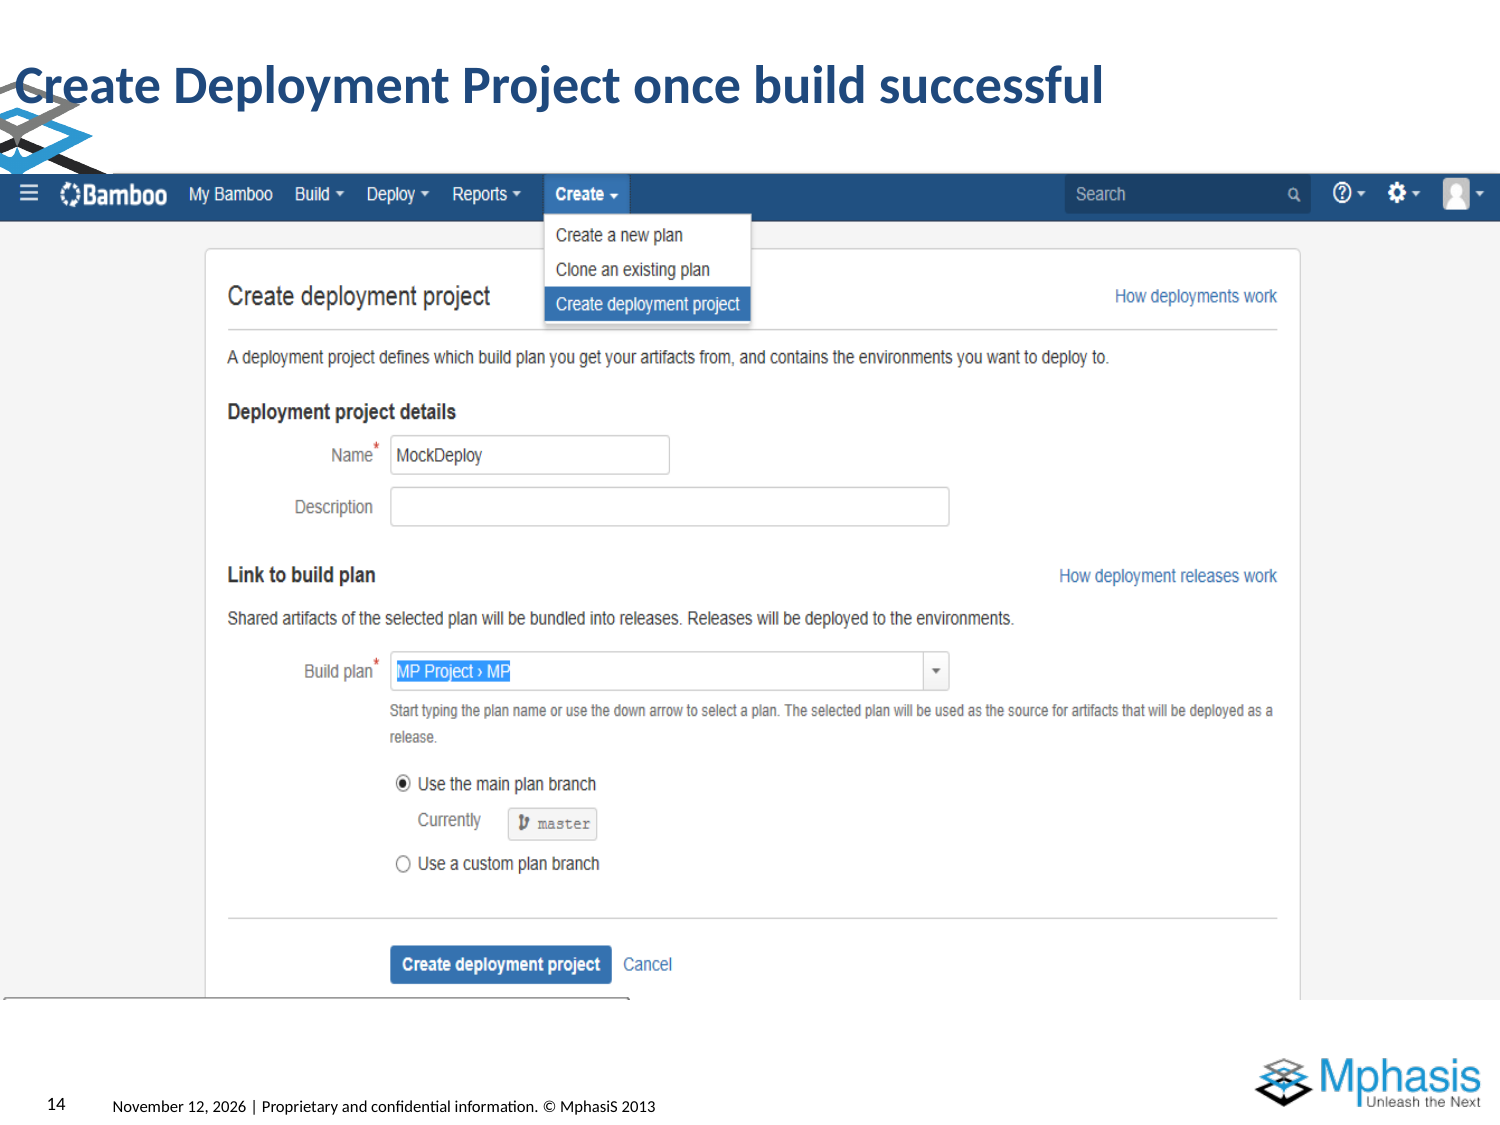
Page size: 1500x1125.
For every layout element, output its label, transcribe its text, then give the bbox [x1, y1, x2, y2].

picture [1244, 1042, 1492, 1120]
title Create Deployment Project once build successful [0, 0, 1500, 174]
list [0, 174, 1500, 1001]
